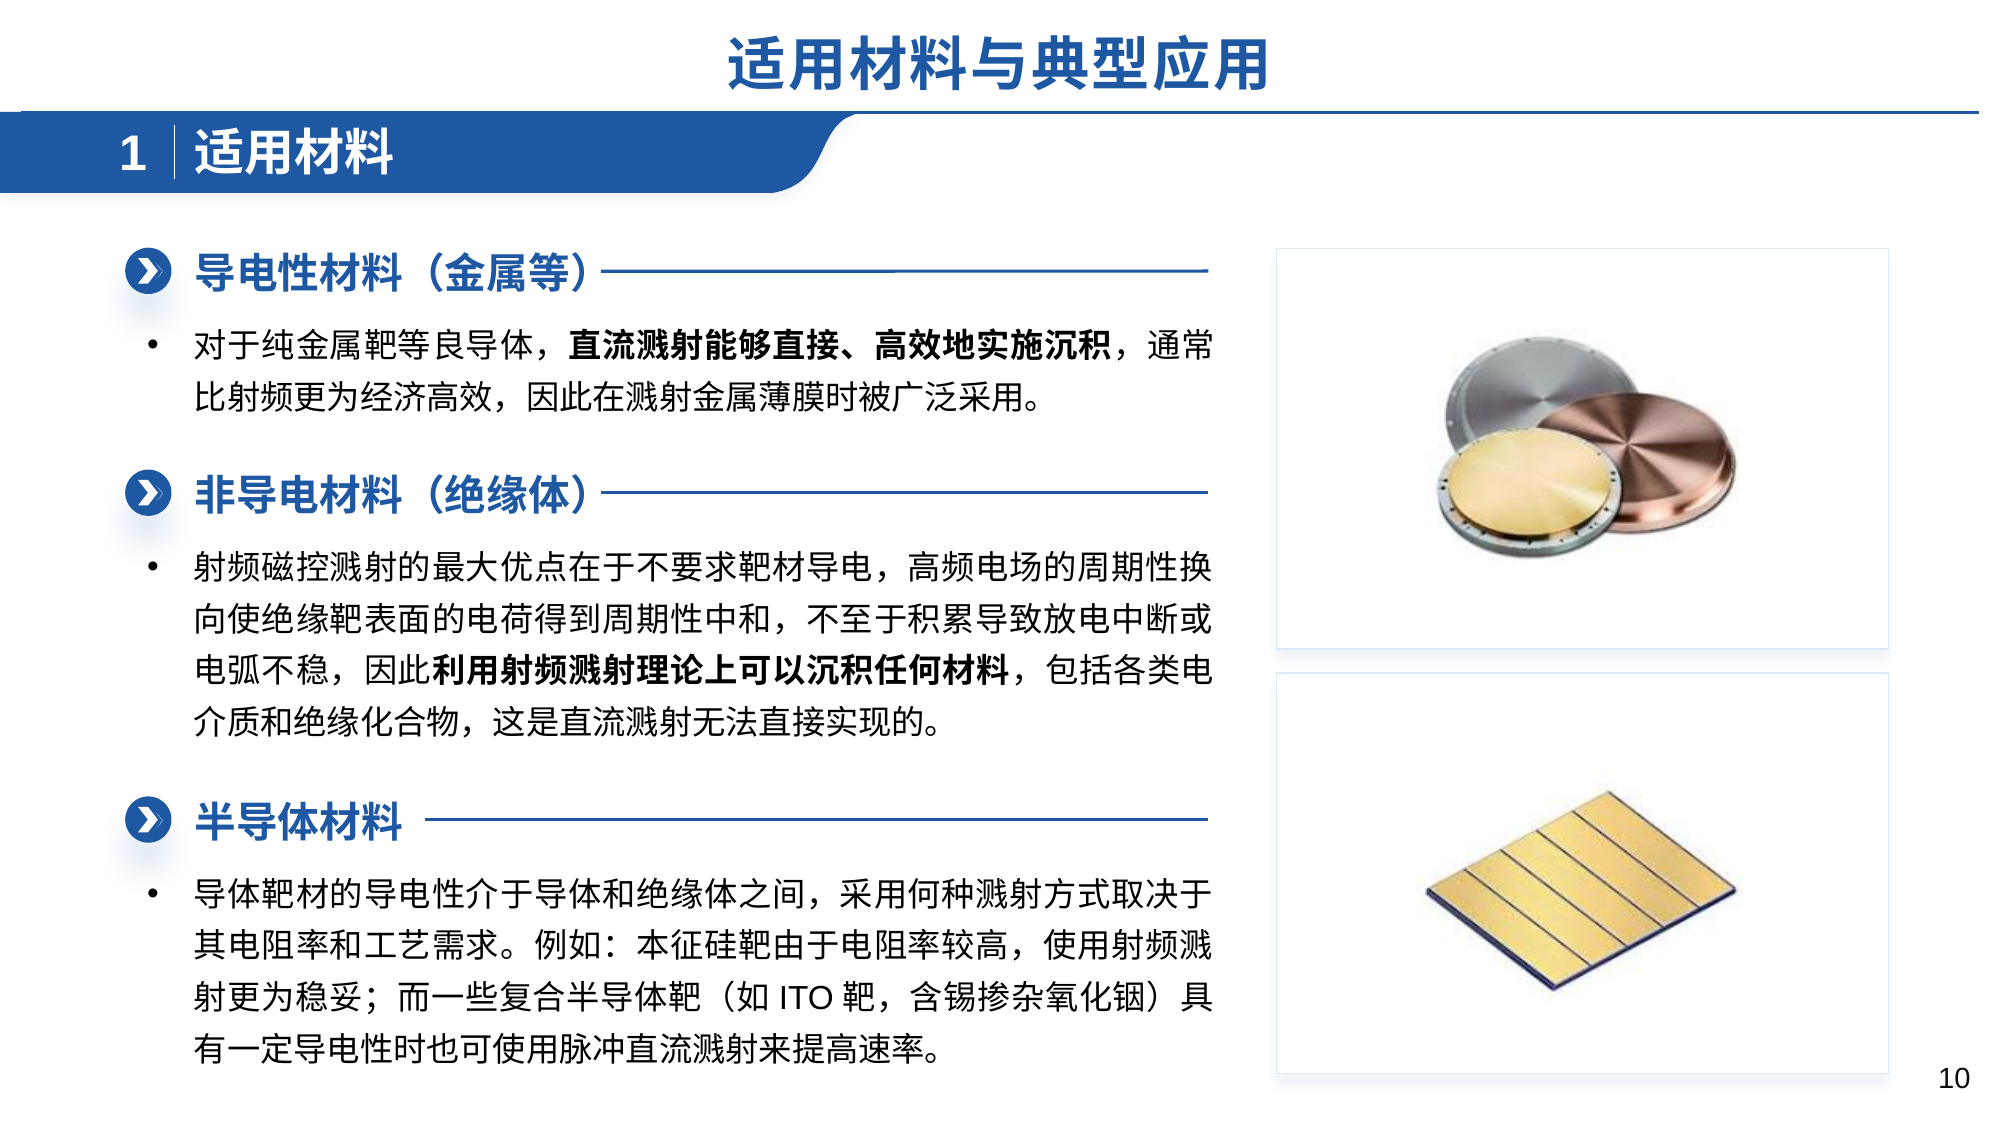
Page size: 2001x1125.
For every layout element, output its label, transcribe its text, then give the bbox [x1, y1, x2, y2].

picture [1425, 327, 1740, 563]
text_box [1275, 672, 1890, 1075]
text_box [124, 787, 1230, 1074]
text_box [0, 111, 861, 193]
text_box 1 [86, 112, 180, 188]
text_box 适用材料与典型应用 [600, 19, 1399, 105]
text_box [124, 460, 1230, 748]
text_box 适用材料 [180, 112, 762, 188]
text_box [124, 238, 1230, 421]
text_box [1275, 247, 1890, 650]
picture [1366, 746, 1799, 1032]
